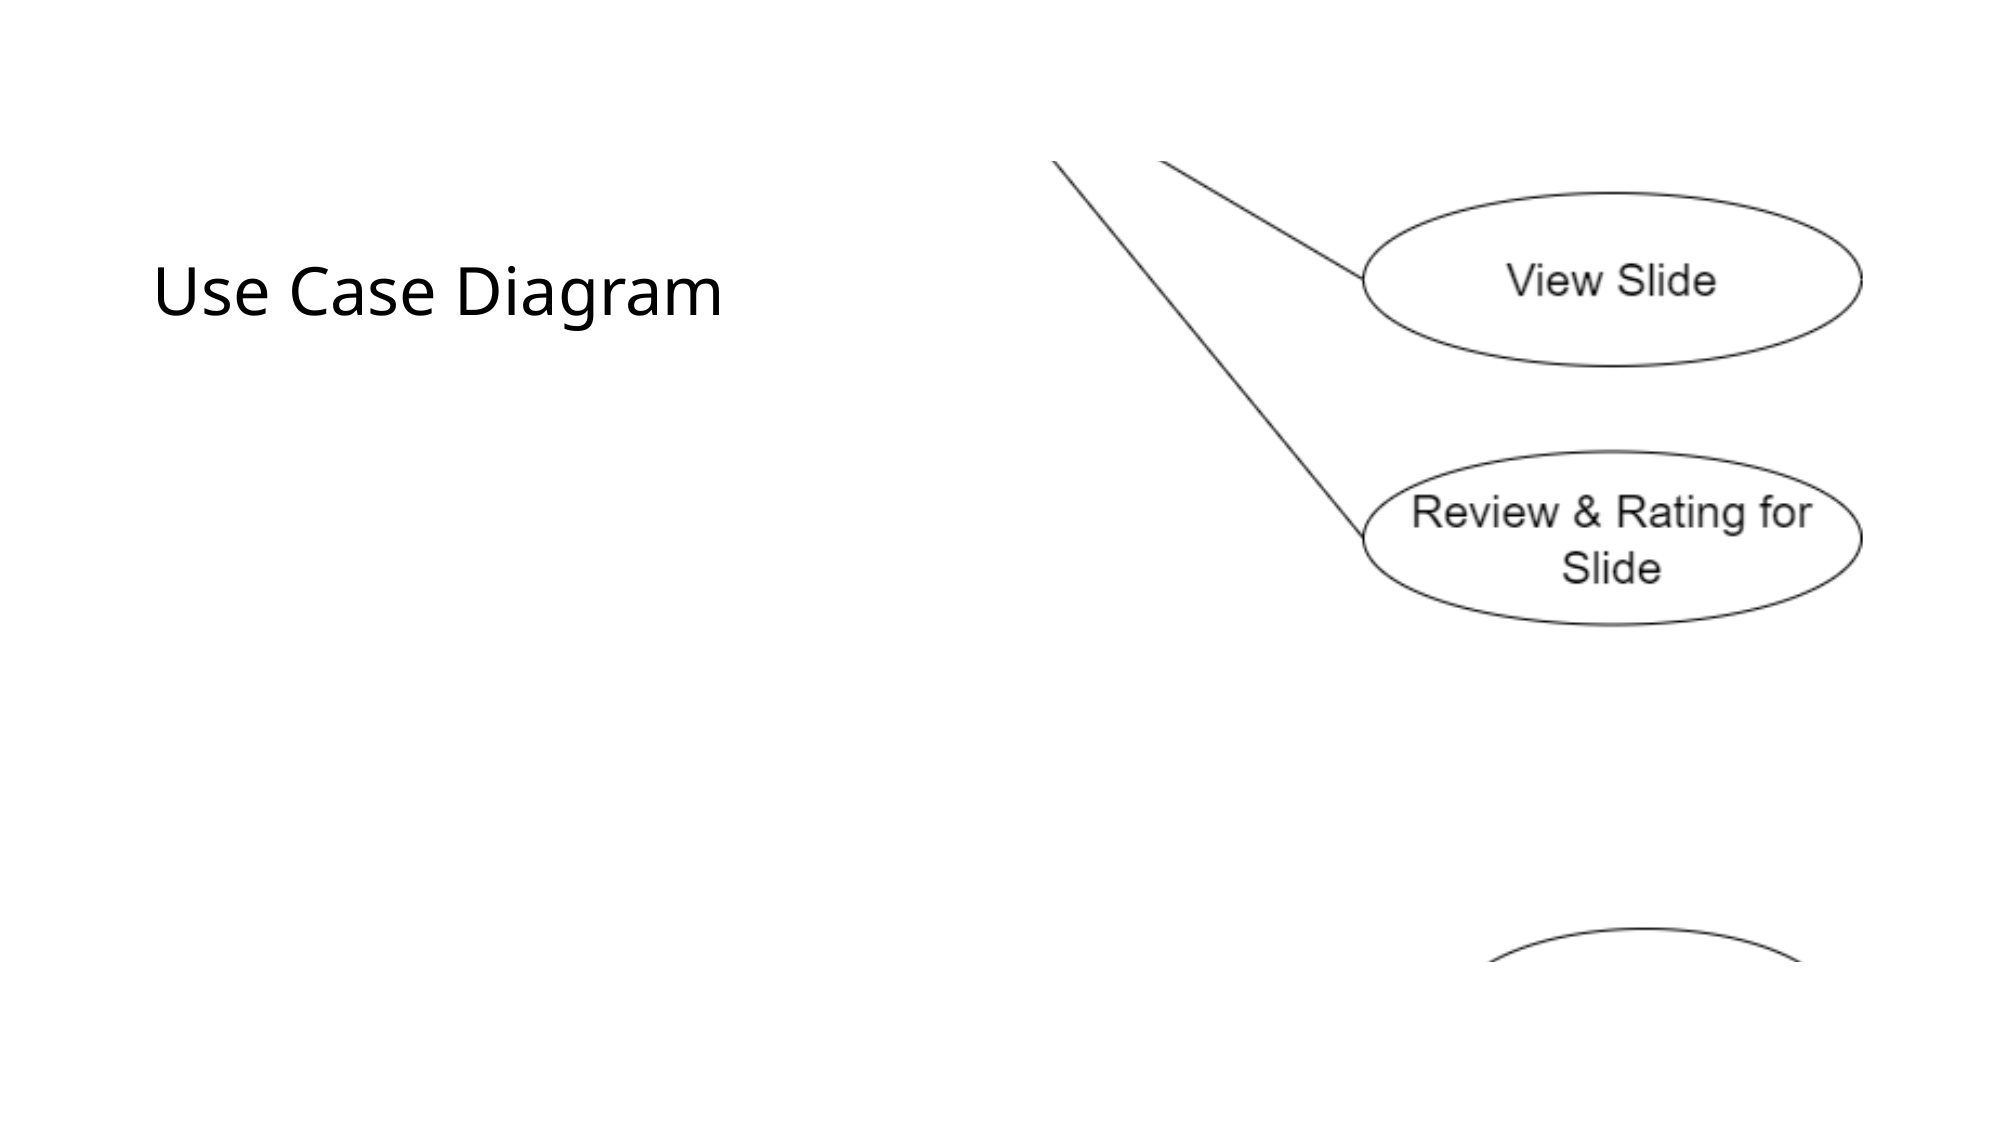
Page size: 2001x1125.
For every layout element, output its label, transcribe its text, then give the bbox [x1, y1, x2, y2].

picture [850, 161, 1863, 962]
title Use Case Diagram [137, 75, 783, 338]
